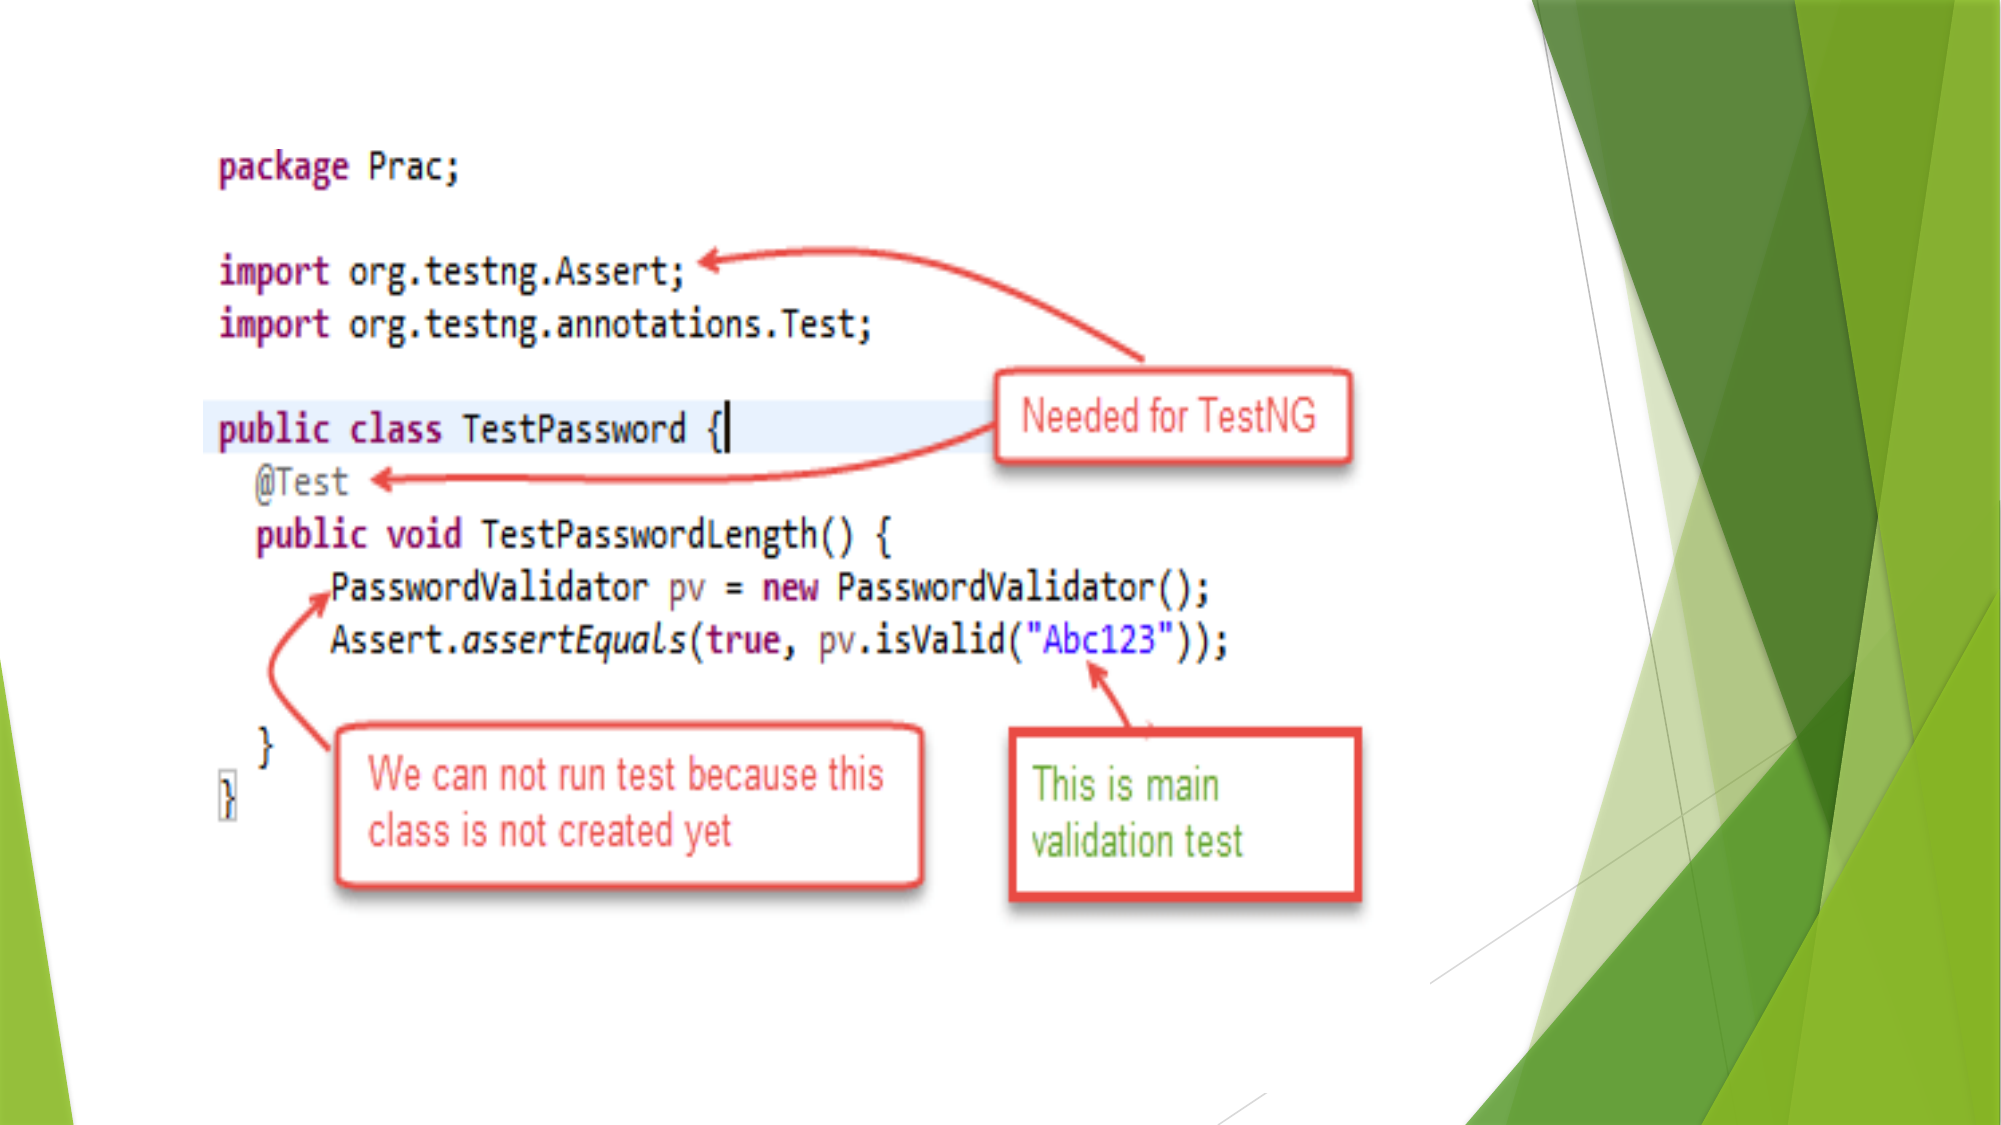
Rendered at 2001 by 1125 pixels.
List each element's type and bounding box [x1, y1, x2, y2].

list [202, 149, 1430, 1094]
